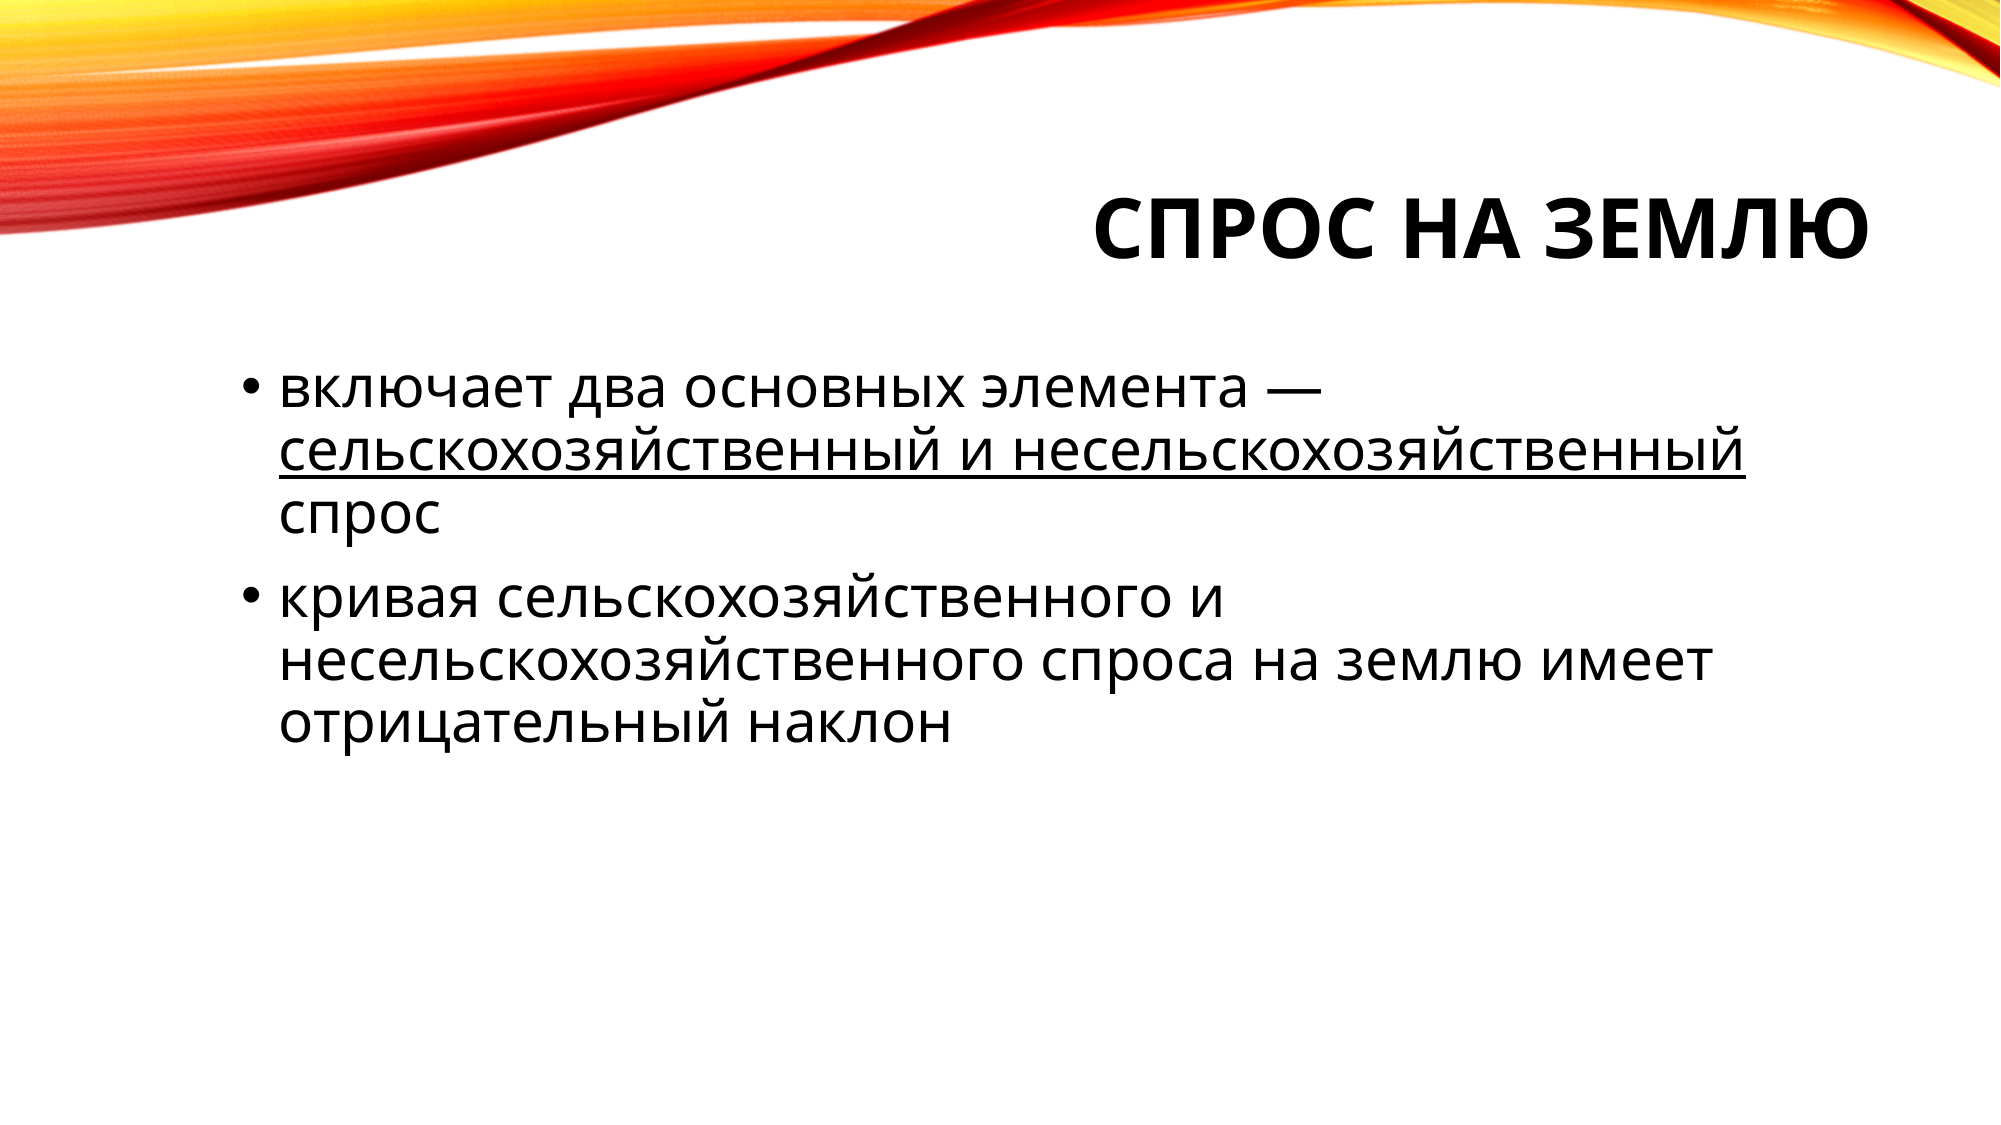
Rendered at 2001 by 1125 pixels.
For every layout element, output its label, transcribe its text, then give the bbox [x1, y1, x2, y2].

title Спрос на землю [474, 125, 1888, 338]
picture [0, 0, 2000, 237]
list включает два основных элемента — сельскохозяйственный и несельскохозяйственный спрос кривая сельскохозяйственного и несельскохозяйственного спроса на землю имеет отрицательный наклон [226, 350, 1888, 970]
